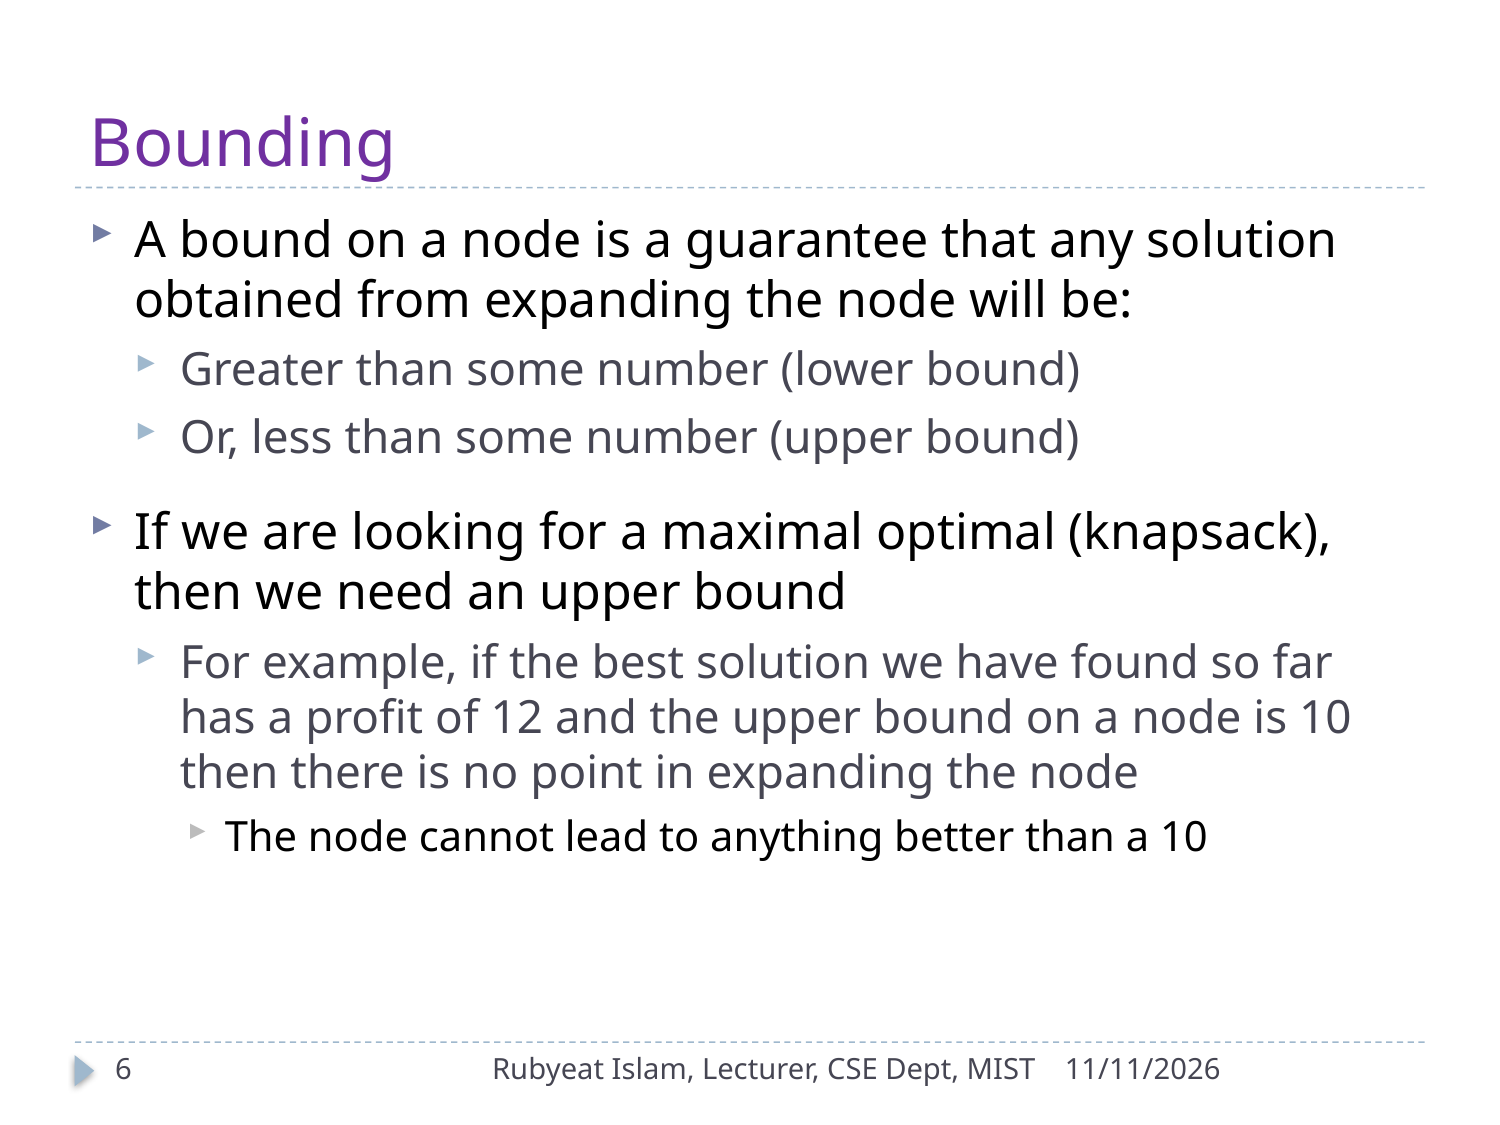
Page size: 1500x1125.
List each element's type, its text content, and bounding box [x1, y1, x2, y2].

slide_number 6 [100, 1042, 426, 1103]
title Bounding [75, 24, 1425, 188]
list A bound on a node is a guarantee that any solution obtained from expanding the node will be: Greater than some number (lower bound) Or, less than some number (upper bound) If we are looking for a maximal optimal (knapsack), then we need an upper bound For example, if the best solution we have found so far has a profit of 12 and the upper bound on a node is 10 then there is no point in expanding the node The node cannot lead to anything better than a 10 [75, 200, 1425, 1010]
footer Rubyeat Islam, Lecturer, CSE Dept, MIST [475, 1042, 1051, 1103]
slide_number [1051, 1042, 1426, 1103]
